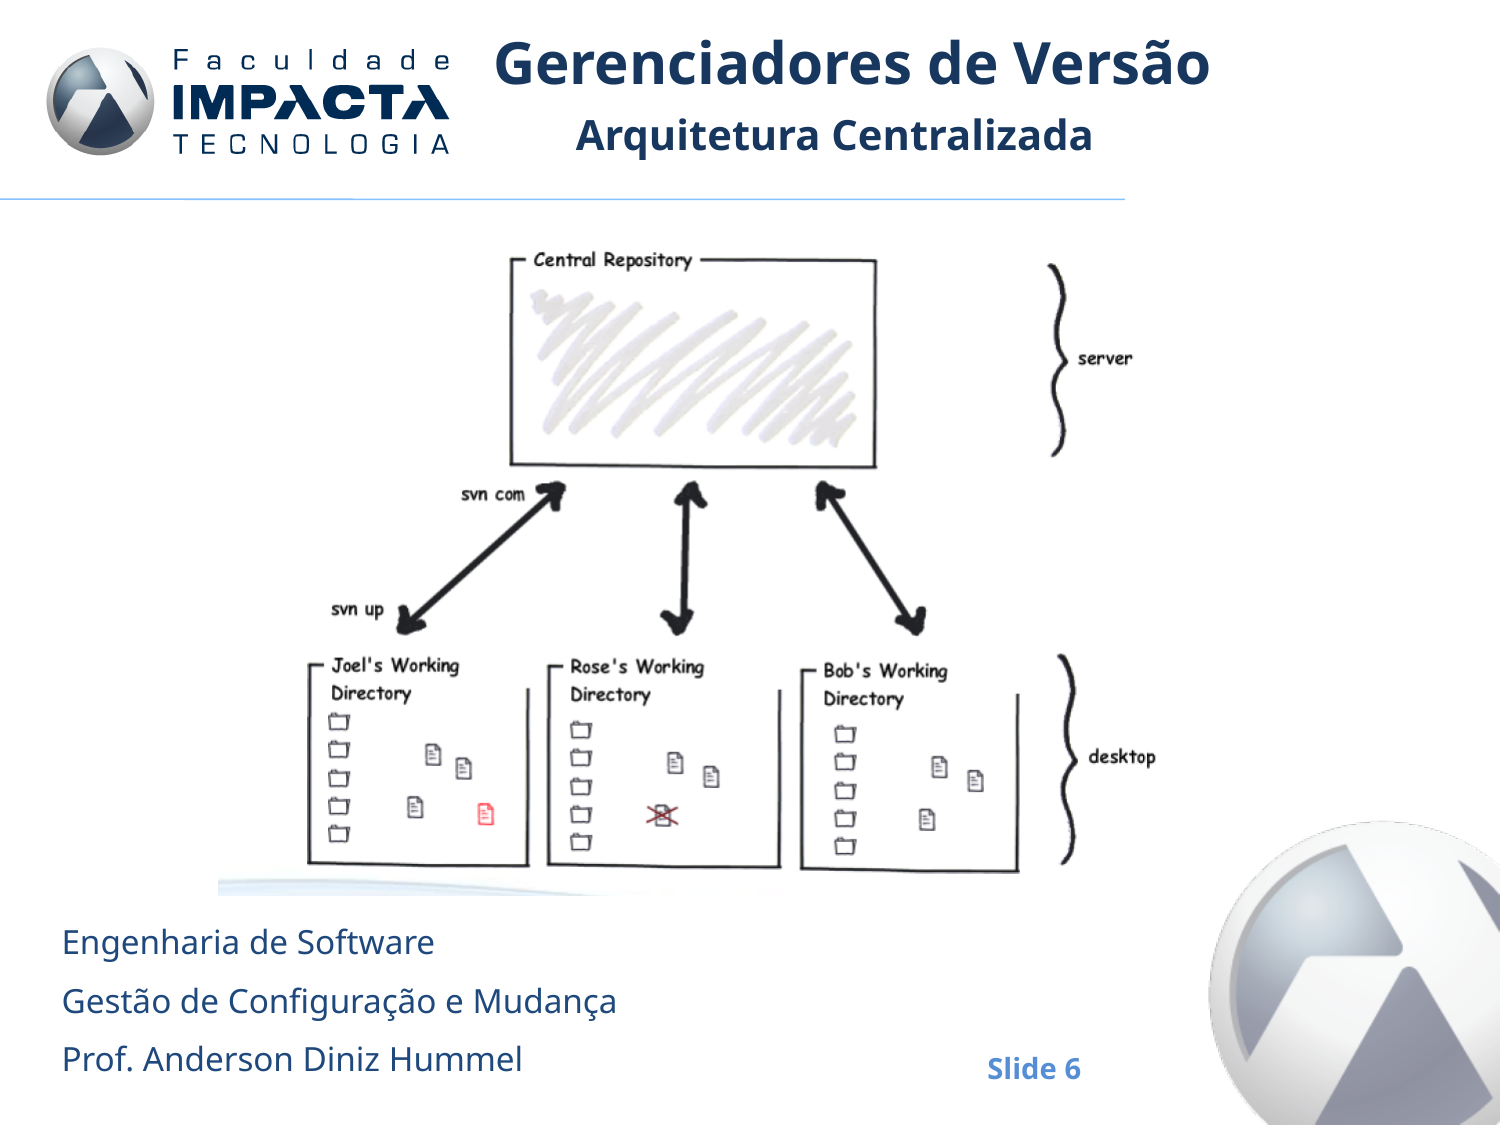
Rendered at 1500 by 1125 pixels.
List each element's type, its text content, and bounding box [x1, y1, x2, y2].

list Arquitetura Centralizada [561, 101, 1471, 197]
list Gestão de Configuração e Mudança [46, 972, 868, 1031]
picture [1206, 787, 1500, 1125]
picture [218, 231, 1188, 897]
list Prof. Anderson Diniz Hummel [46, 1031, 868, 1102]
title Gerenciadores de Versão [478, 19, 1483, 102]
list Engenharia de Software [46, 914, 868, 972]
picture [35, 35, 458, 164]
